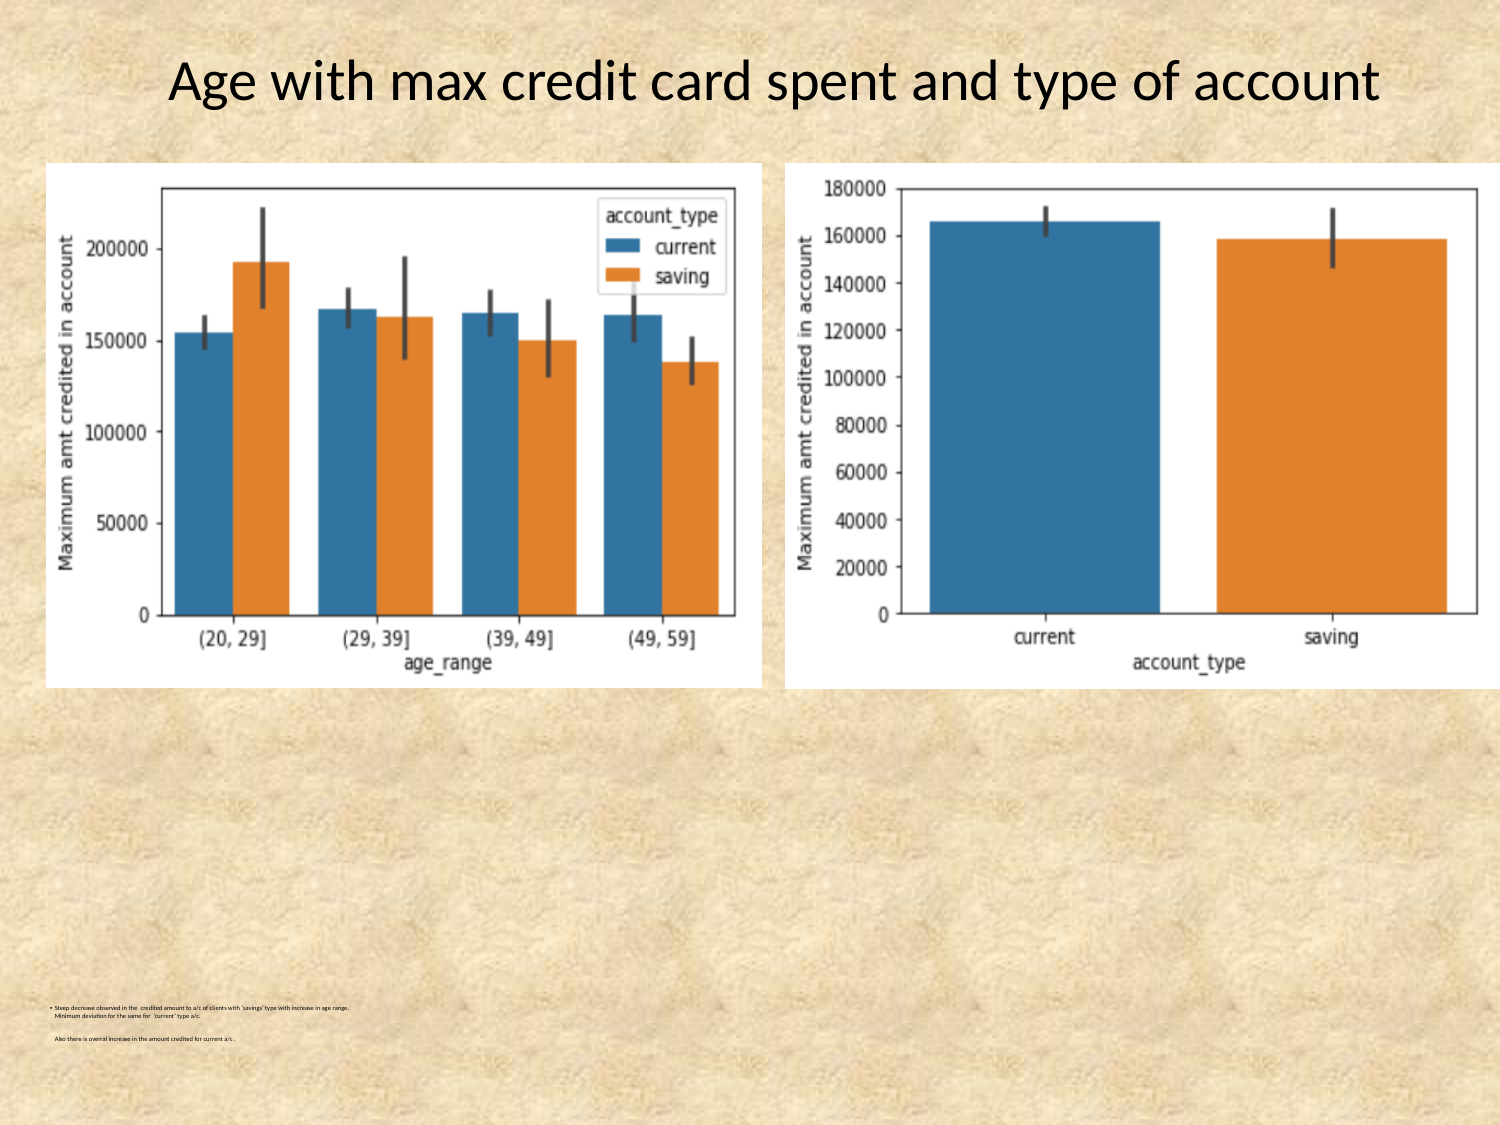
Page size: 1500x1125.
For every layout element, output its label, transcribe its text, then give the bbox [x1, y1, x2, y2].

text_box Age with max credit card spent and type of account [153, 35, 1398, 120]
title Steep decrease observed in the credited amount to a/c of clients with ‘savings’ type with increase in age range. Minimum deviation for the same for ‘current’ type a/c. Also there is overral increase in the amount credited for current a/c . [35, 996, 1386, 1090]
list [46, 163, 762, 689]
picture [0, 0, 1500, 1125]
